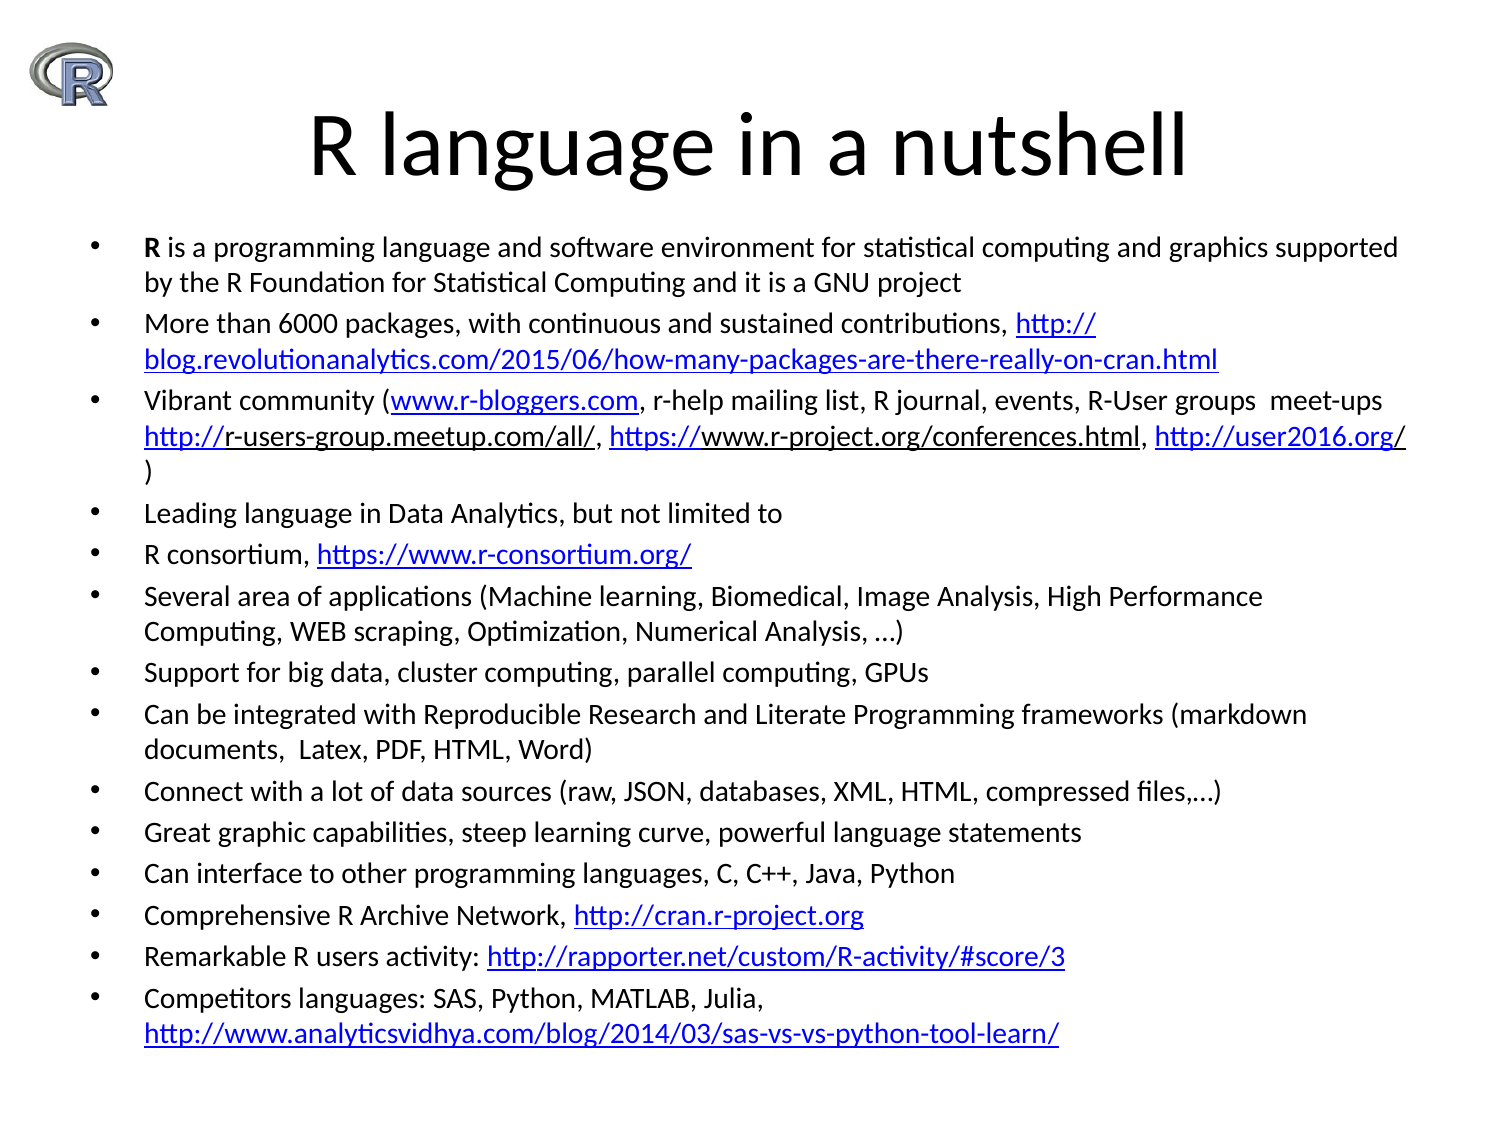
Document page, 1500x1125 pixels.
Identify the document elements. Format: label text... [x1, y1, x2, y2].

picture [29, 42, 113, 106]
title R language in a nutshell [75, 45, 1425, 219]
list R is a programming language and software environment for statistical computing and graphics supported by the R Foundation for Statistical Computing and it is a GNU project More than 6000 packages, with continuous and sustained contributions, http://blog.revolutionanalytics.com/2015/06/how-many-packages-are-there-really-on-cran.html Vibrant community (www.r-bloggers.com, r-help mailing list, R journal, events, R-User groups meet-ups http://r-users-group.meetup.com/all/, https://www.r-project.org/conferences.html, http://user2016.org/) Leading language in Data Analytics, but not limited to R consortium, https://www.r-consortium.org/ Several area of applications (Machine learning, Biomedical, Image Analysis, High Performance Computing, WEB scraping, Optimization, Numerical Analysis, …) Support for big data, cluster computing, parallel computing, GPUs Can be integrated with Reproducible Research and Literate Programming frameworks (markdown documents, Latex, PDF, HTML, Word) Connect with a lot of data sources (raw, JSON, databases, XML, HTML, compressed files,…) Great graphic capabilities, steep learning curve, powerful language statements Can interface to other programming languages, C, C++, Java, Python Comprehensive R Archive Network, http://cran.r-project.org Remarkable R users activity: http://rapporter.net/custom/R-activity/#score/3 Competitors languages: SAS, Python, MATLAB, Julia, http://www.analyticsvidhya.com/blog/2014/03/sas-vs-vs-python-tool-learn/ [75, 219, 1425, 1059]
